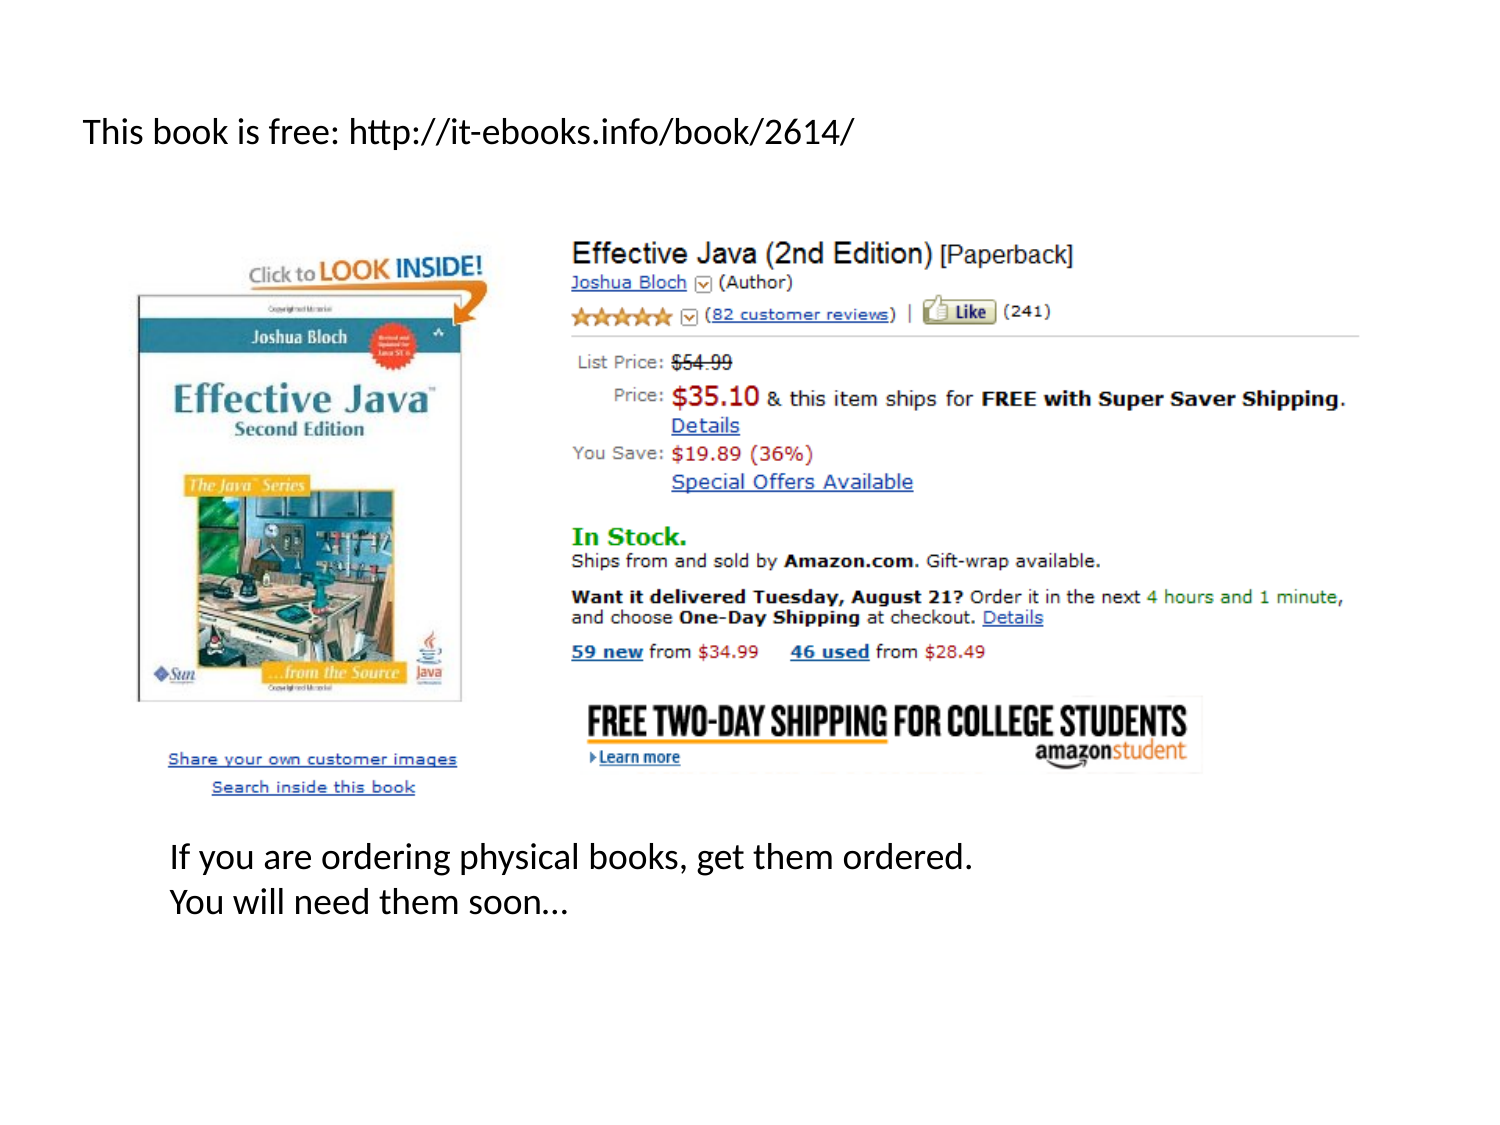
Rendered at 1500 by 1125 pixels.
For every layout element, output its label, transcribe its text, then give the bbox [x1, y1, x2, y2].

picture [112, 212, 1362, 807]
text_box If you are ordering physical books, get them ordered. You will need them soon… [154, 824, 1007, 930]
text_box This book is free: http://it-ebooks.info/book/2614/ [67, 99, 871, 160]
